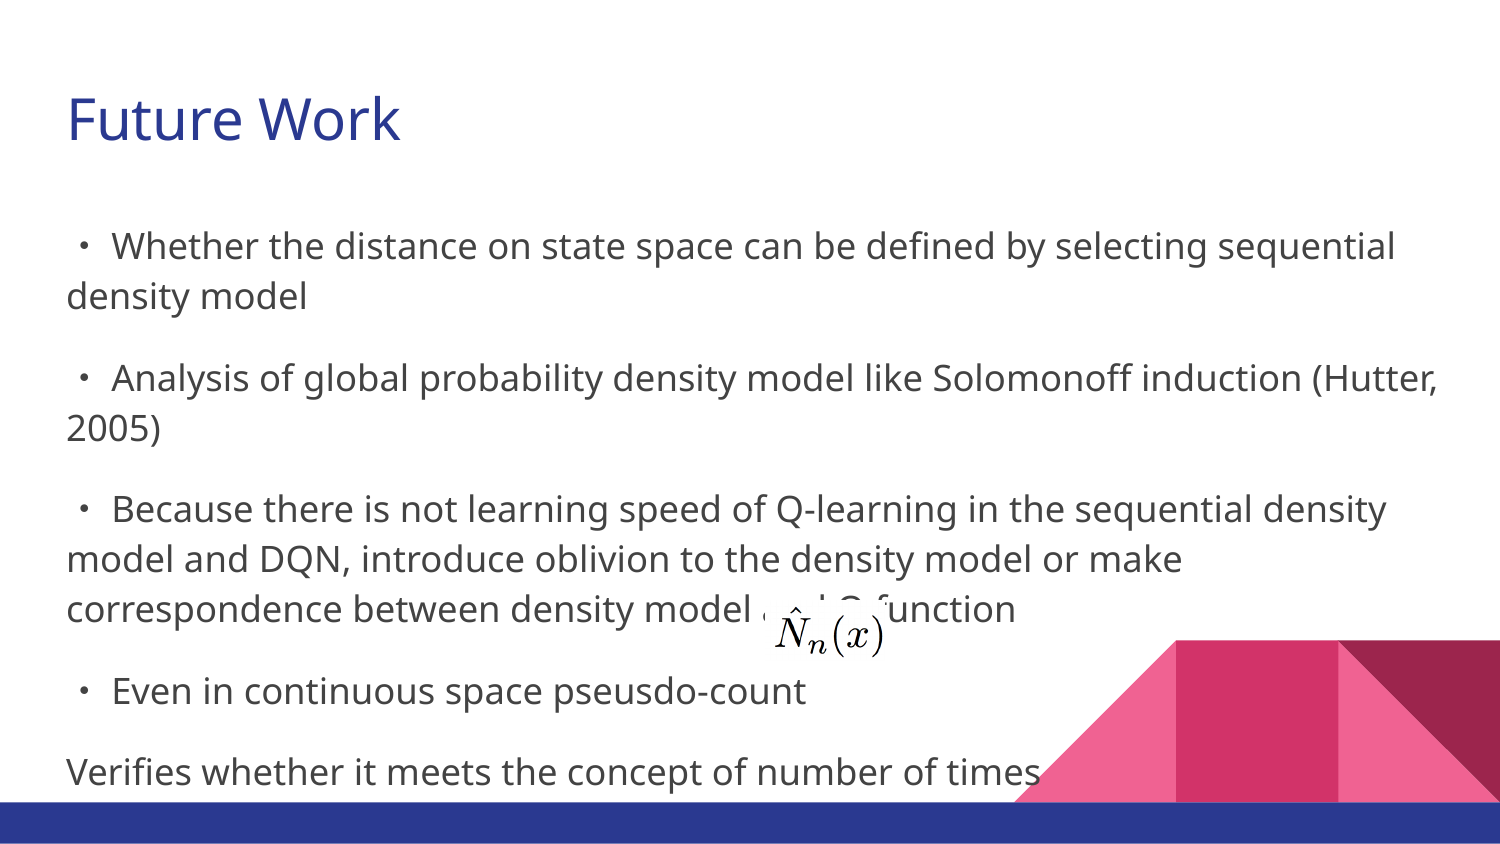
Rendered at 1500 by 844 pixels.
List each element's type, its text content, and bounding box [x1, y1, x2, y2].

list ・Whether the distance on state space can be defined by selecting sequential density model ・Analysis of global probability density model like Solomonoff induction (Hutter, 2005) ・Because there is not learning speed of Q-learning in the sequential density model and DQN, introduce oblivion to the density model or make correspondence between density model and Q function ・Even in continuous space pseusdo-count Verifies whether it meets the concept of number of times [50, 201, 1487, 750]
picture [764, 599, 885, 661]
title Future Work [50, 66, 1450, 168]
